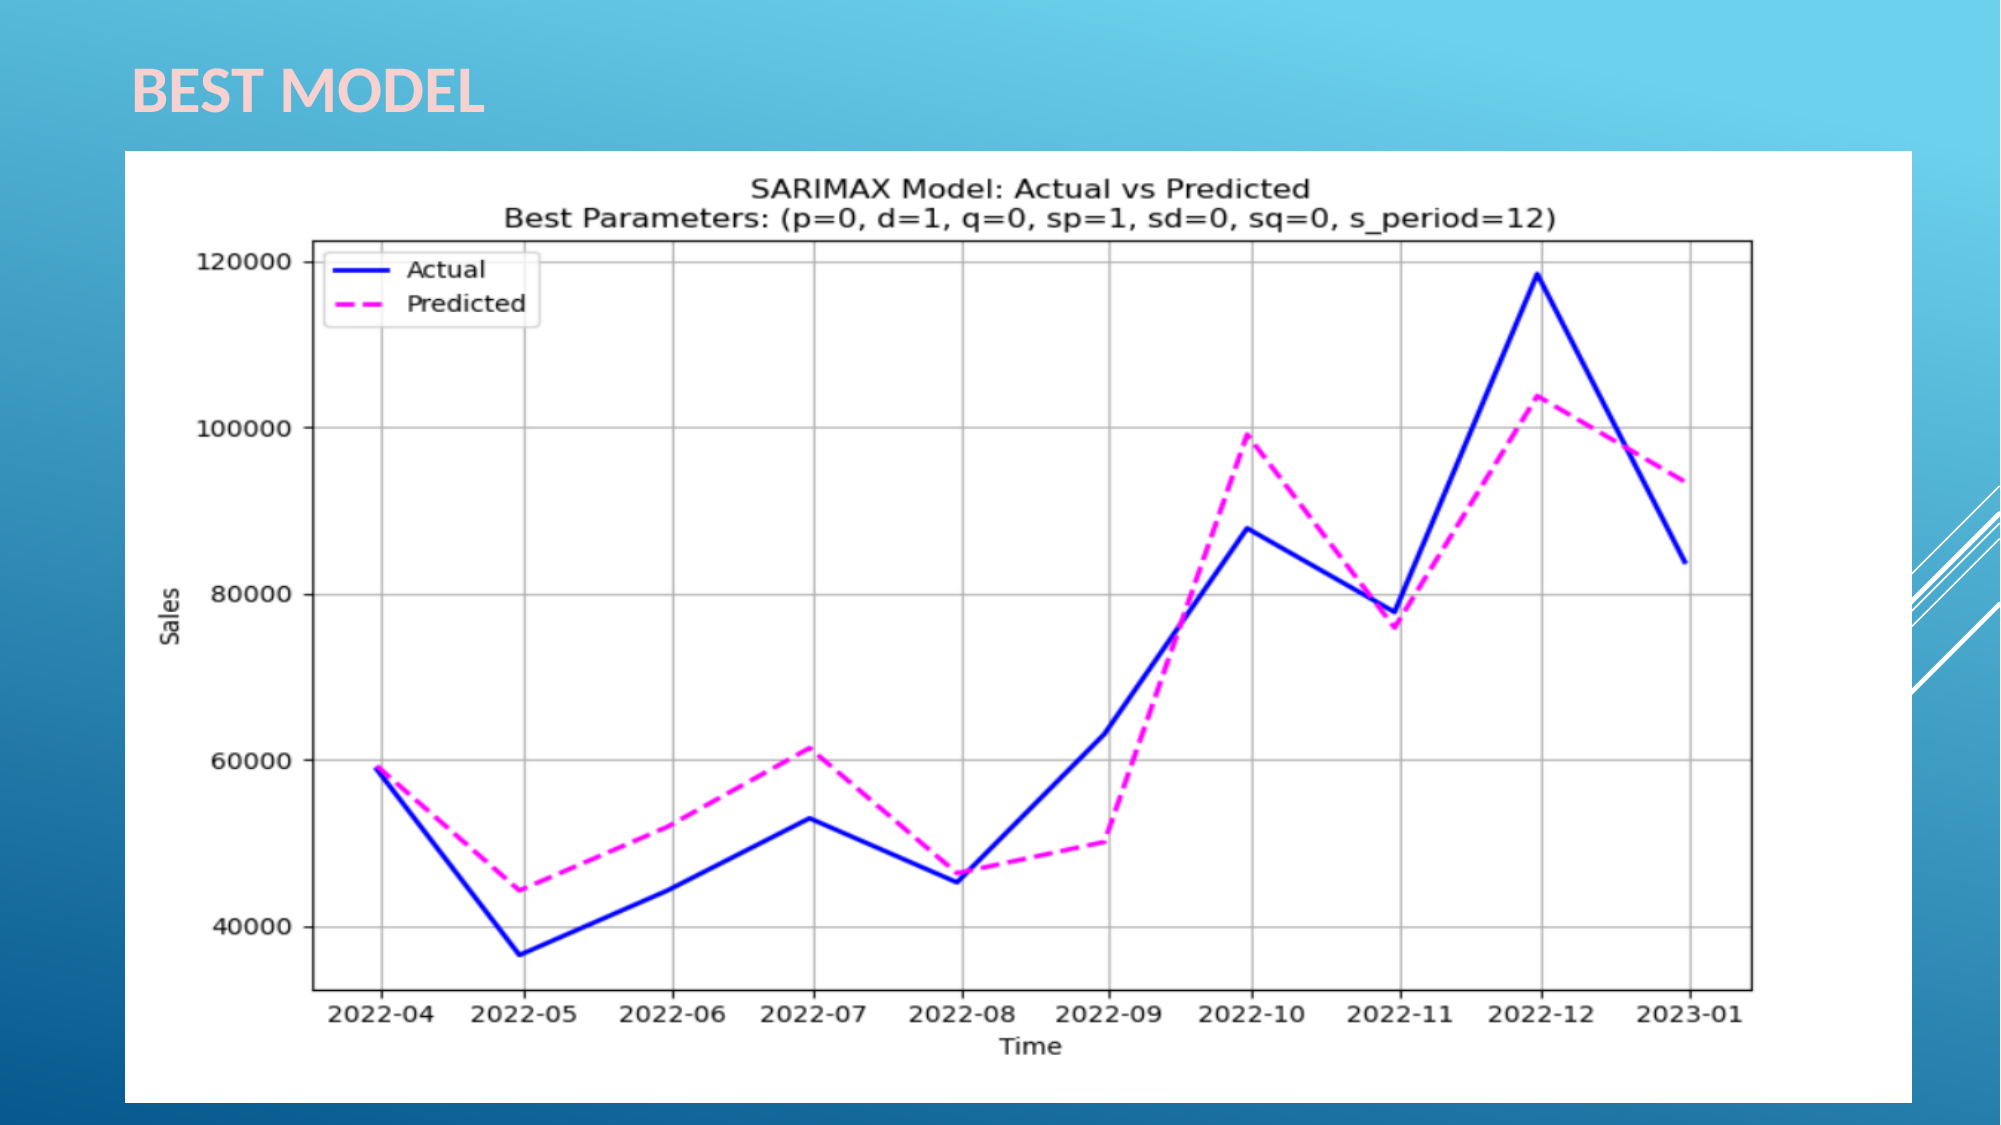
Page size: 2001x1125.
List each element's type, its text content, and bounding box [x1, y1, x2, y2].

text_box BEST MODEL [116, 38, 501, 134]
picture [124, 151, 1912, 1103]
